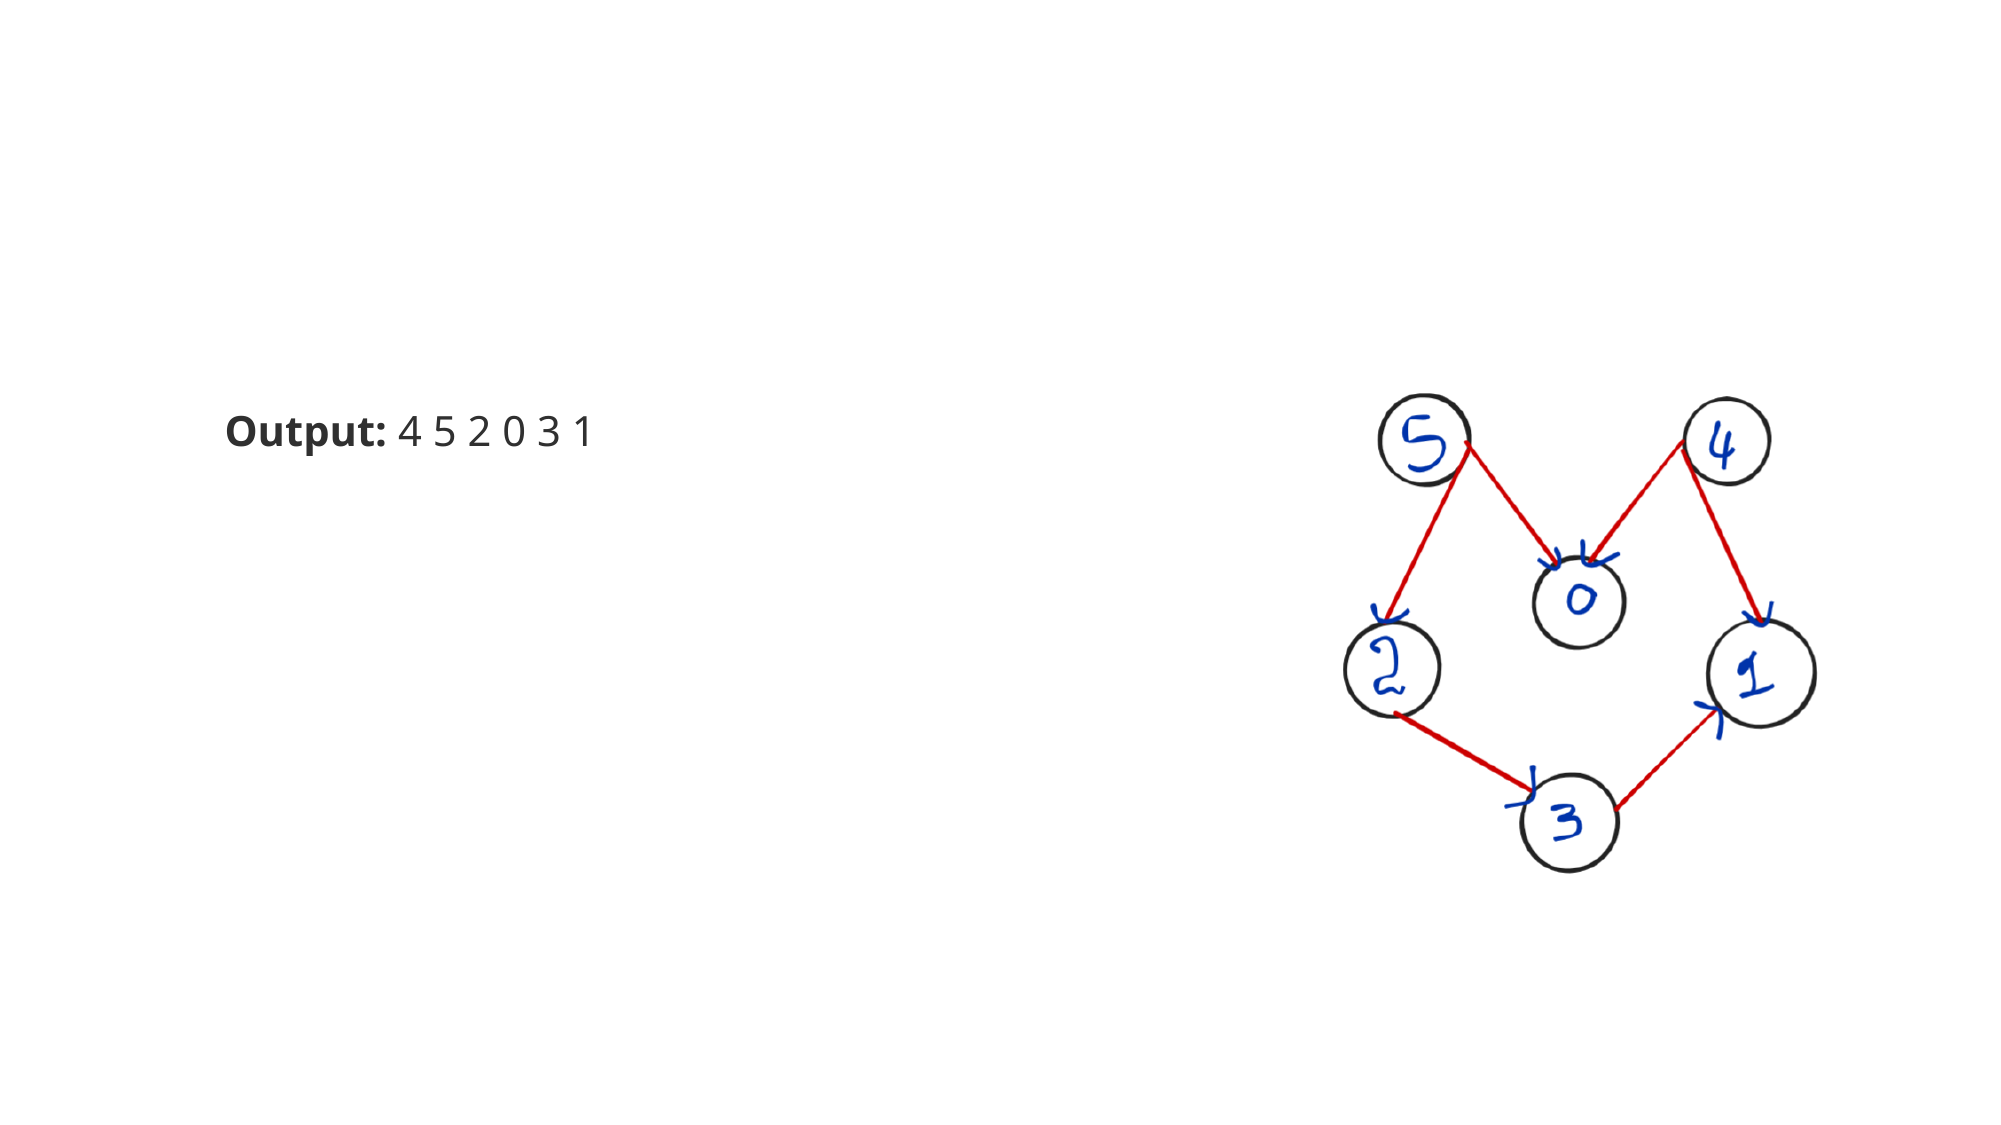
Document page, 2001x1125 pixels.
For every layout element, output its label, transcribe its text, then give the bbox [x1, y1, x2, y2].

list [1307, 371, 1848, 899]
text_box Output: 4 5 2 0 3 1 [209, 396, 1256, 494]
